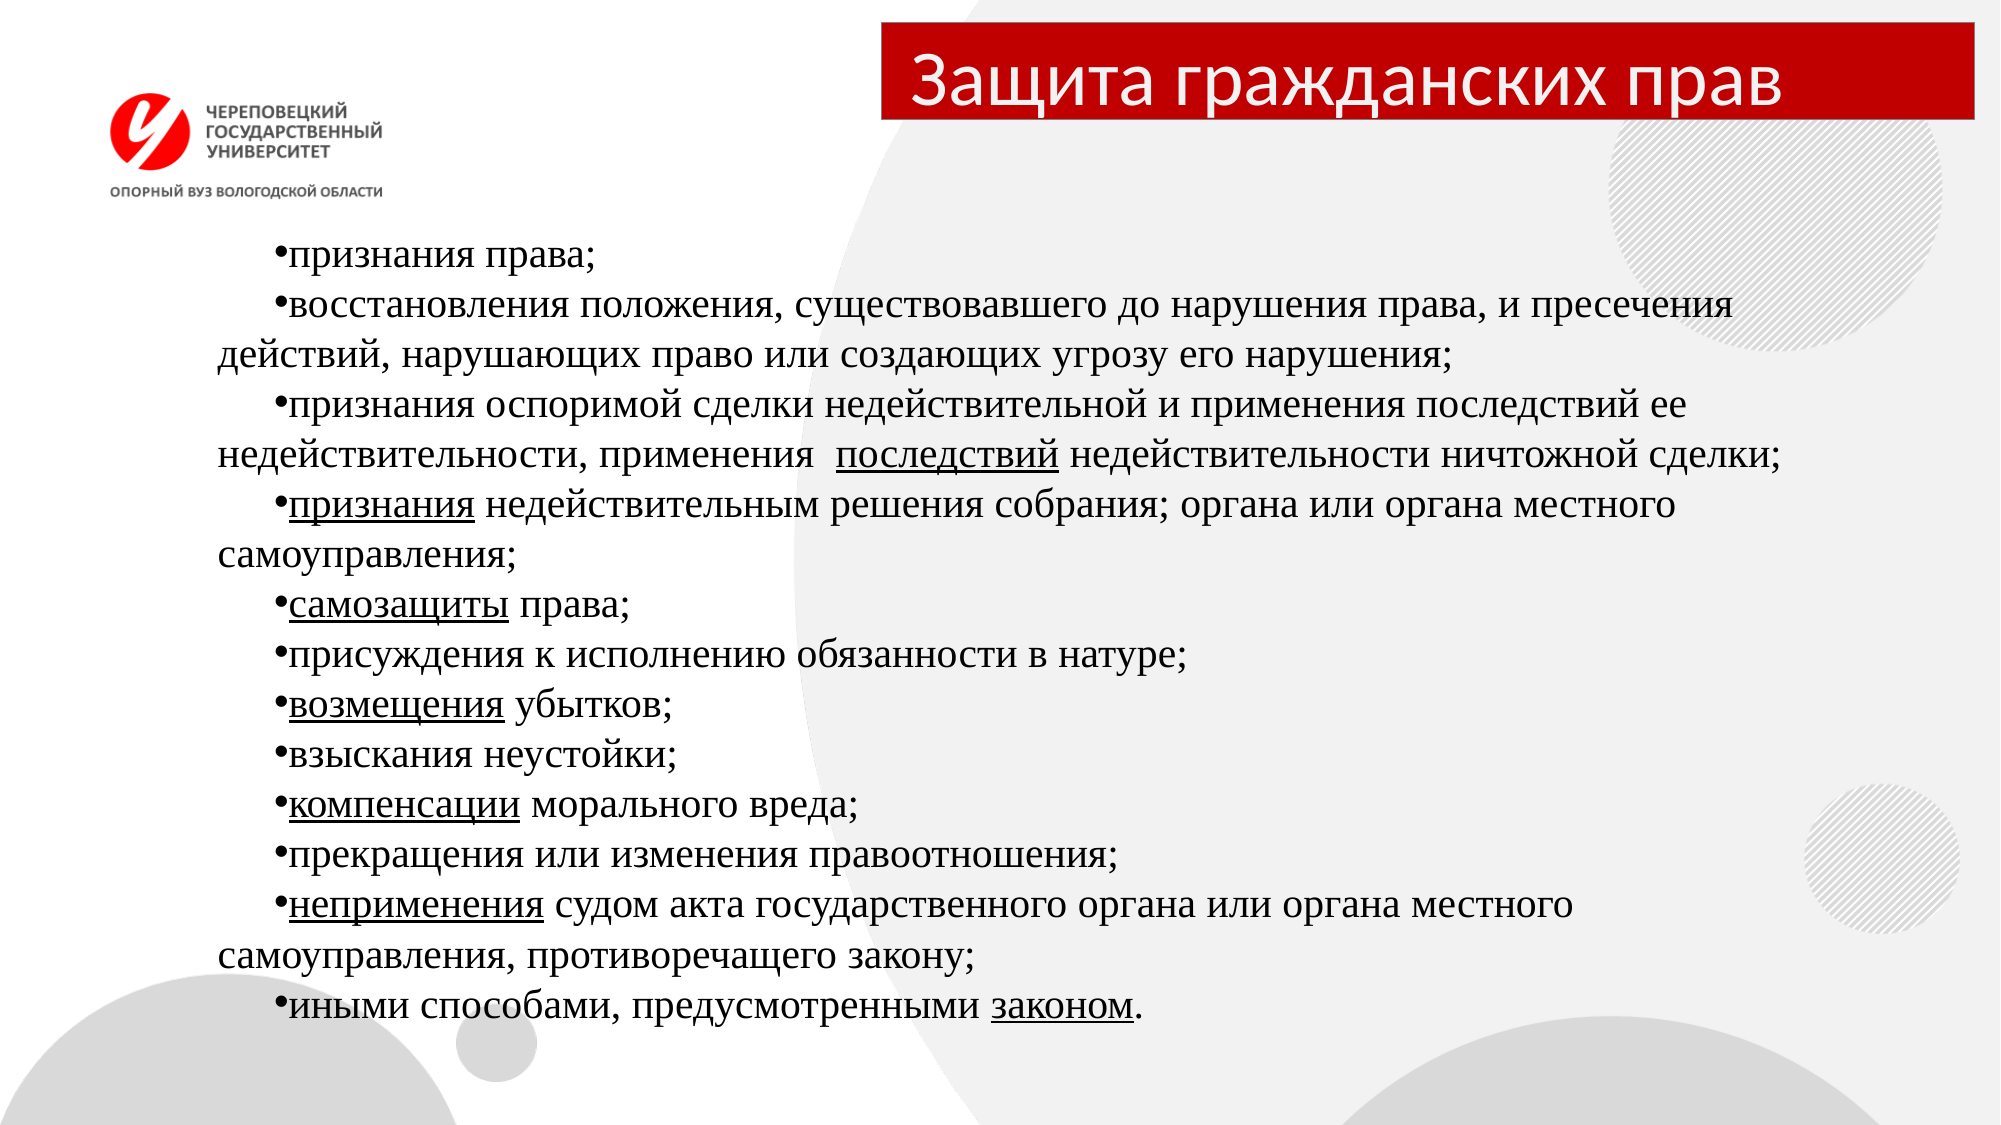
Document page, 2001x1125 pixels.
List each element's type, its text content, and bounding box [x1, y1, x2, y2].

text_box признания права; восстановления положения, существовавшего до нарушения права, и пресечения действий, нарушающих право или создающих угрозу его нарушения; признания оспоримой сделки недействительной и применения последствий ее недействительности, применения последствий недействительности ничтожной сделки; признания недействительным решения собрания; органа или органа местного самоуправления; самозащиты права; присуждения к исполнению обязанности в натуре; возмещения убытков; взыскания неустойки; компенсации морального вреда; прекращения или изменения правоотношения; неприменения судом акта государственного органа или органа местного самоуправления, противоречащего закону; иными способами, предусмотренными законом. [146, 218, 1891, 1034]
picture [0, 0, 2001, 1125]
title Защита гражданских прав [881, 22, 1975, 120]
